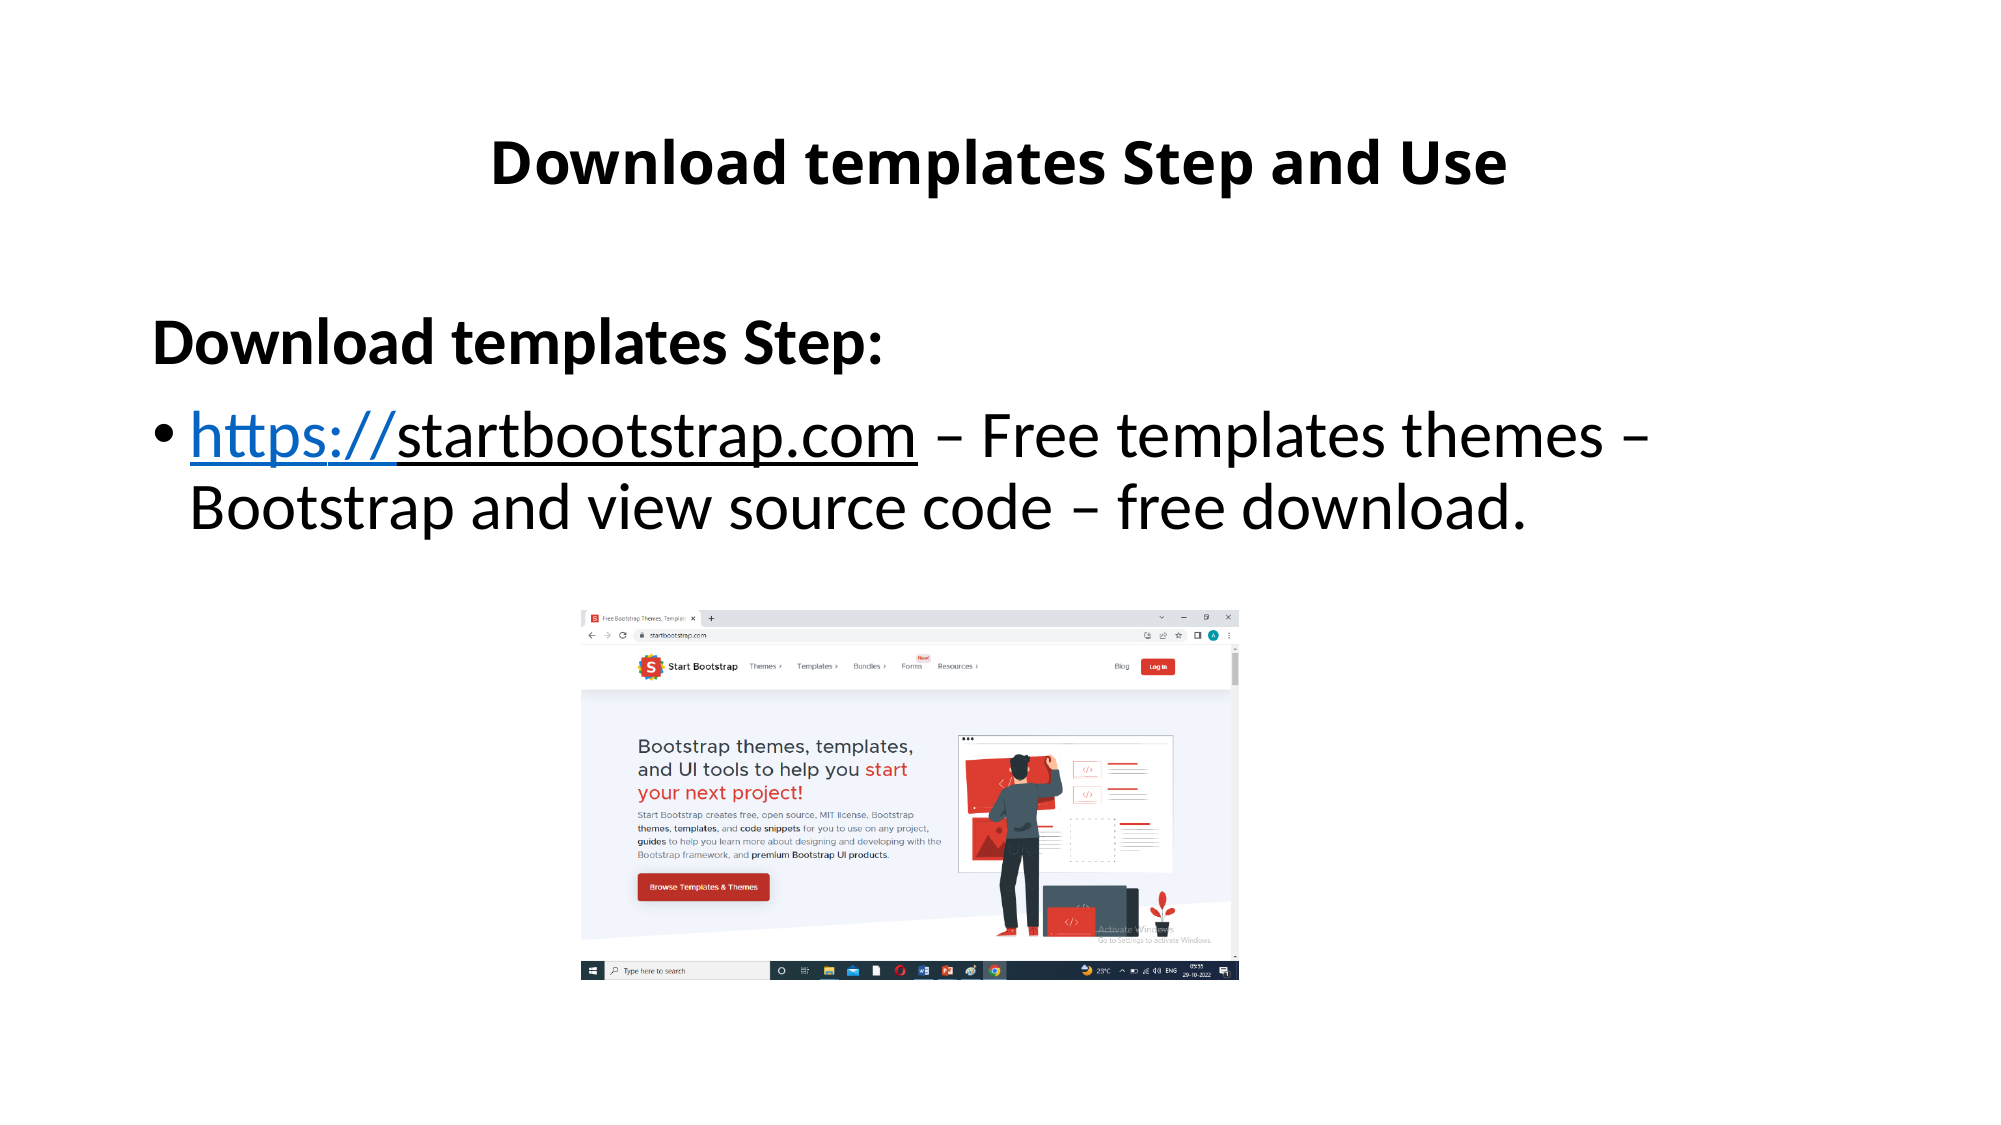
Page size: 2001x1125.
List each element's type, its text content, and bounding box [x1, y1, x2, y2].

picture [581, 610, 1239, 980]
list Download templates Step: https://startbootstrap.com – Free templates themes – Bootstrap and view source code – free download. [137, 299, 1863, 1014]
title Download templates Step and Use [137, 59, 1863, 278]
